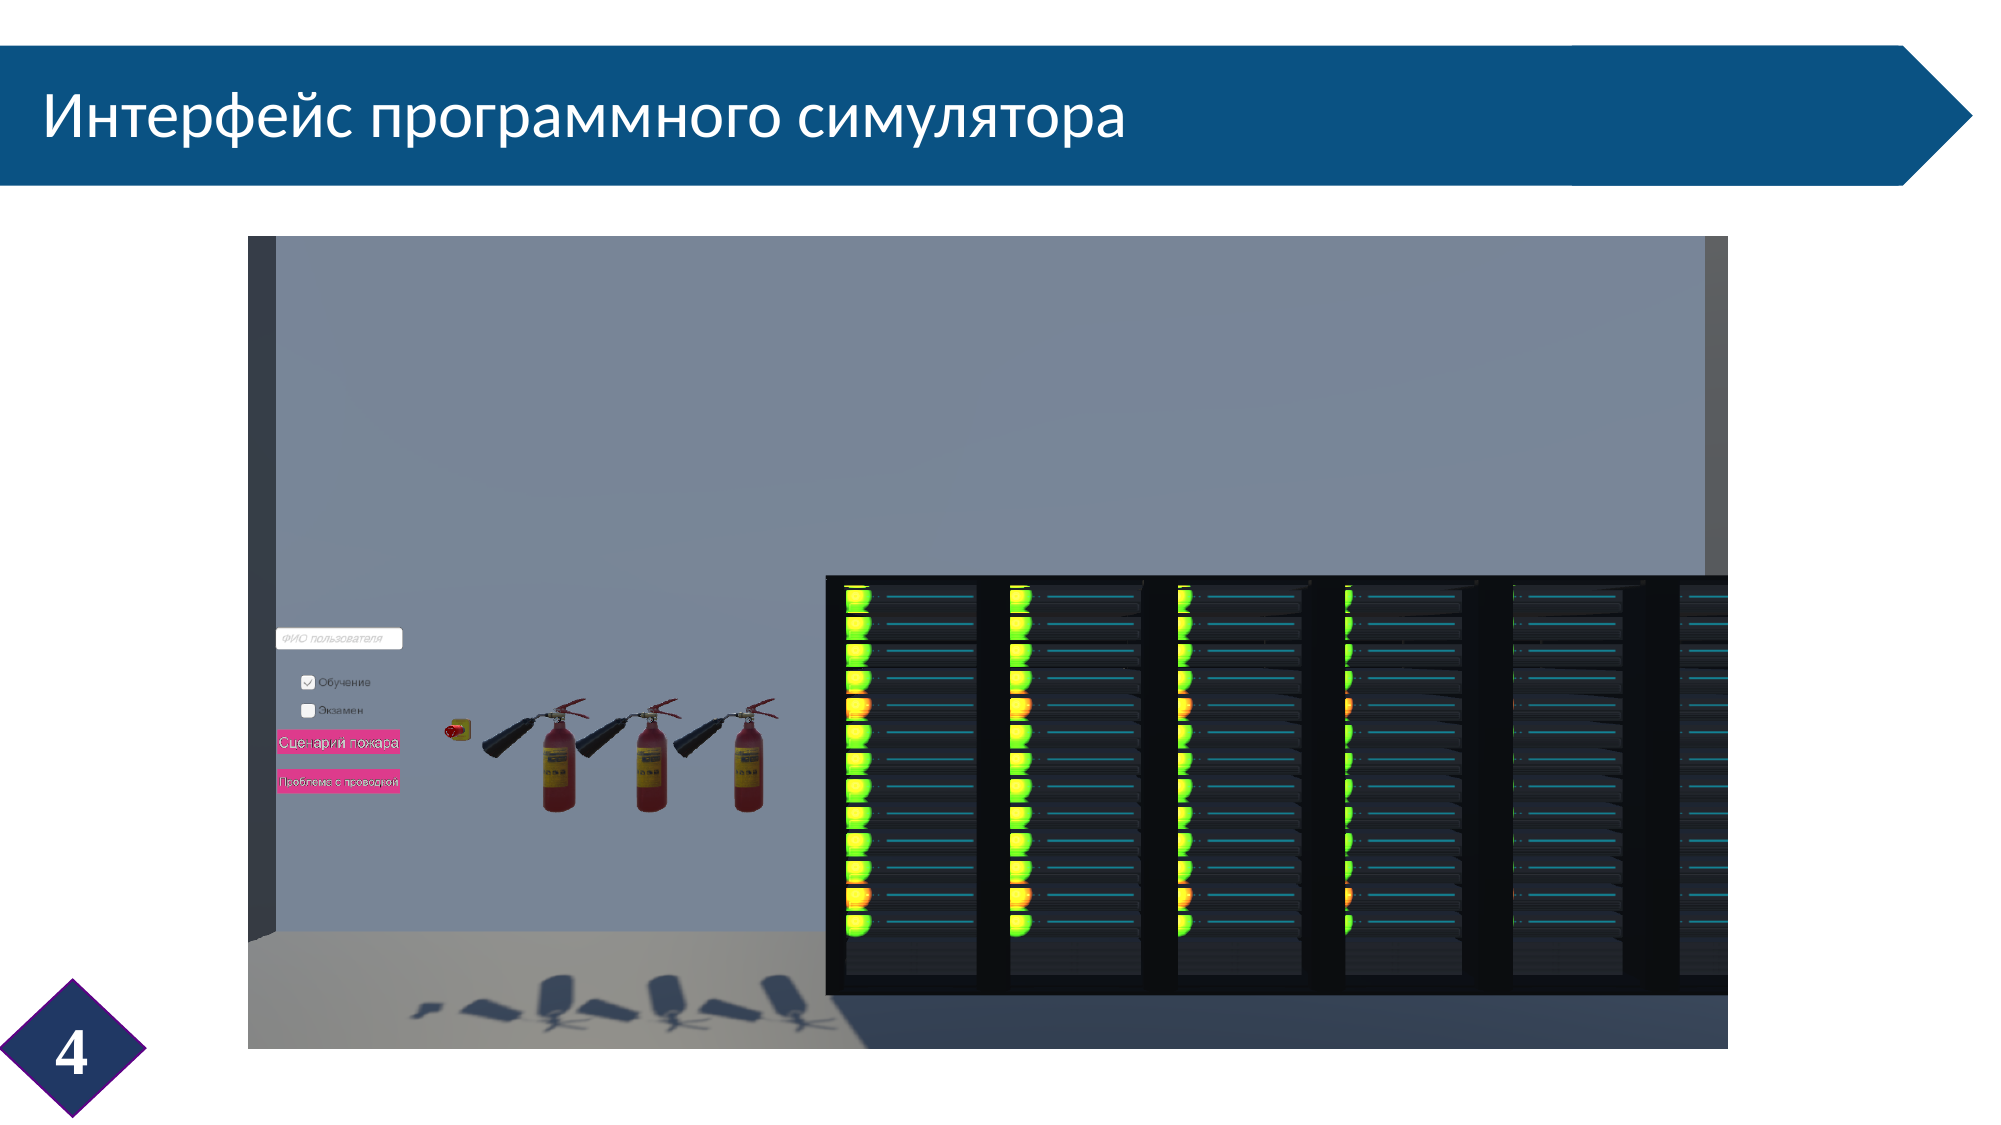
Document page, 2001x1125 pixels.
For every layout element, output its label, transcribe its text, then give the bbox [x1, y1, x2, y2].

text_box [0, 45, 1976, 186]
text_box 4 [0, 978, 147, 1119]
picture [247, 236, 1728, 1049]
